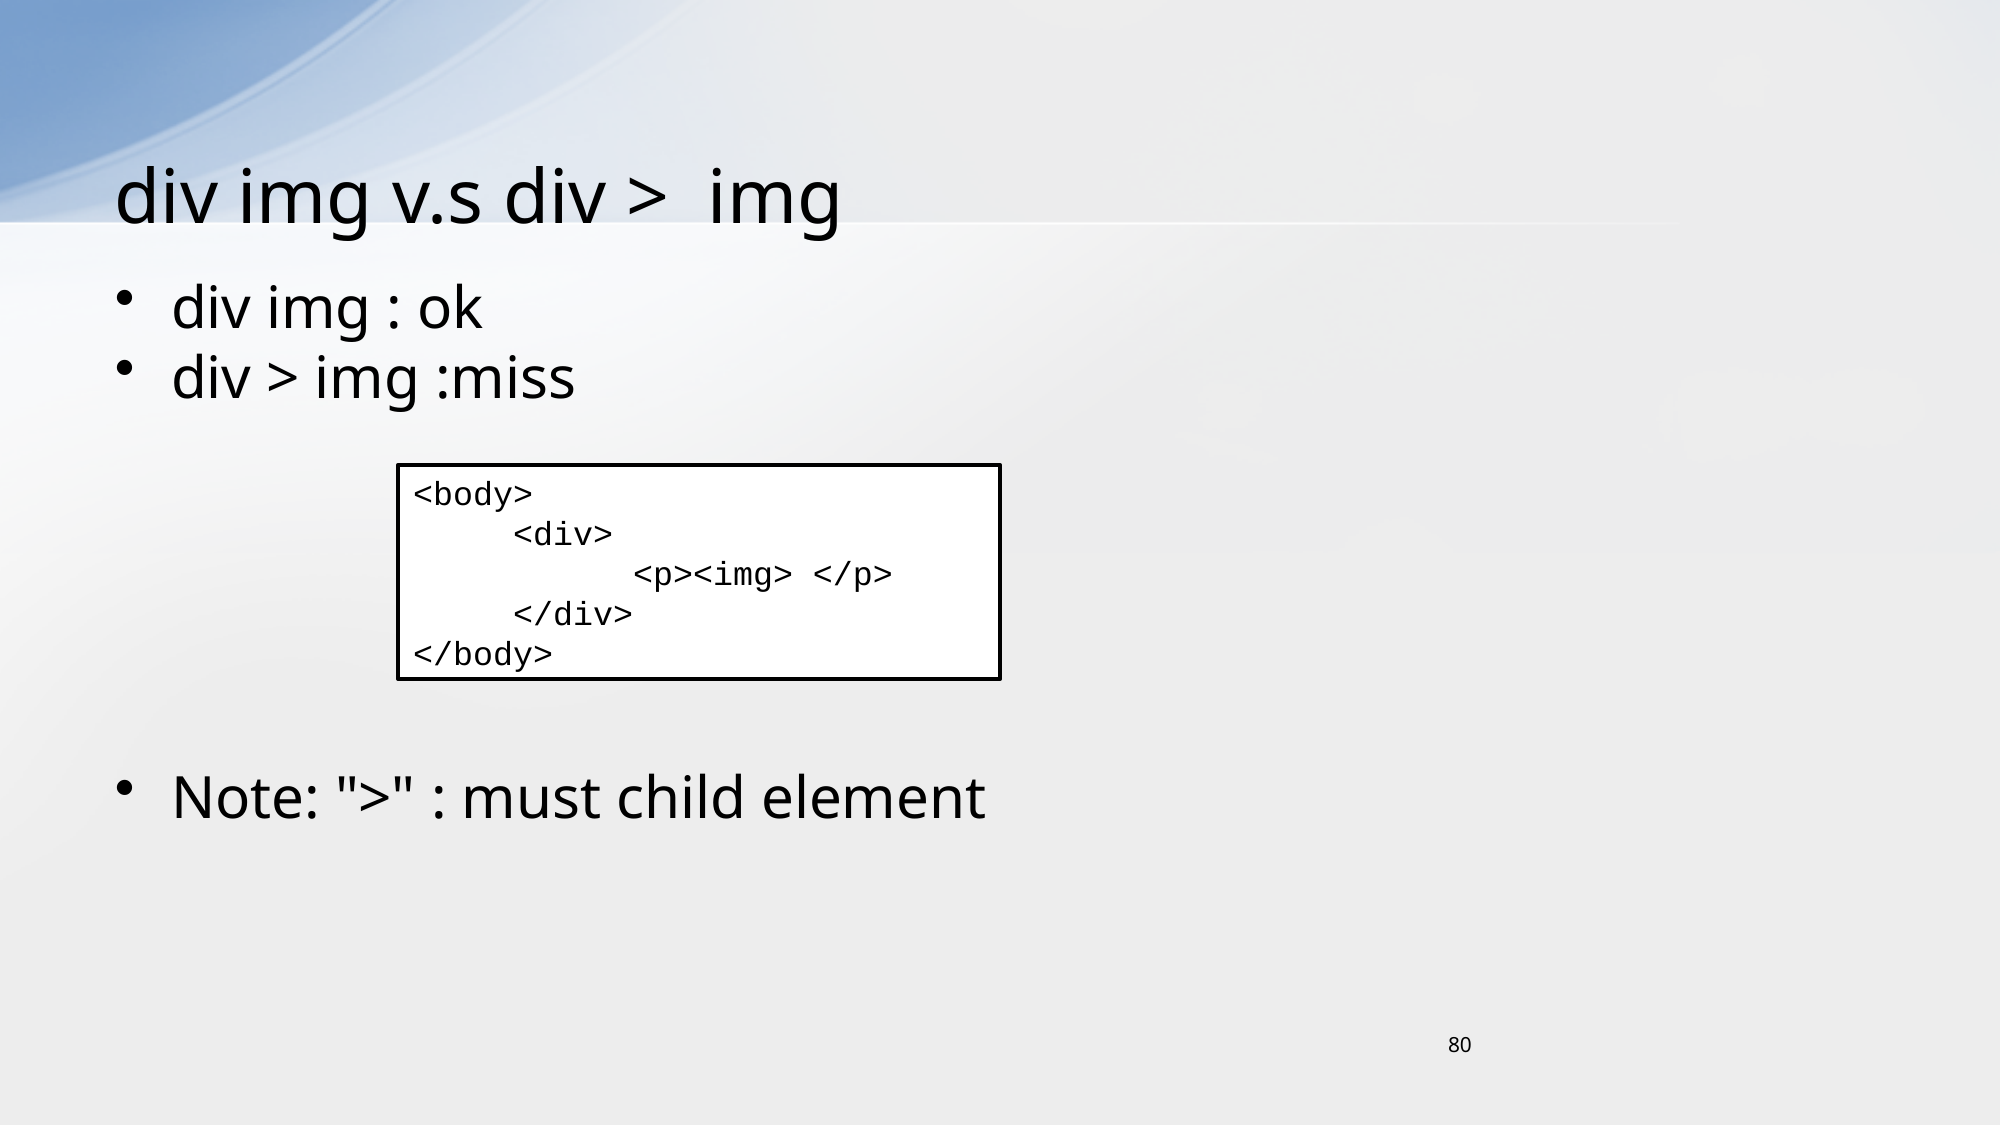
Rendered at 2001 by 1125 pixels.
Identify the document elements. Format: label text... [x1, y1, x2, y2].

picture [0, 0, 2000, 1125]
list div img : ok div > img :miss Note: ">" : must child element [99, 262, 1900, 1005]
slide_number 80 [1433, 1024, 1900, 1103]
title div img v.s div > img [99, 58, 1900, 247]
text_box <body> <div> <p><img> </p> </div> </body> [396, 463, 1002, 681]
